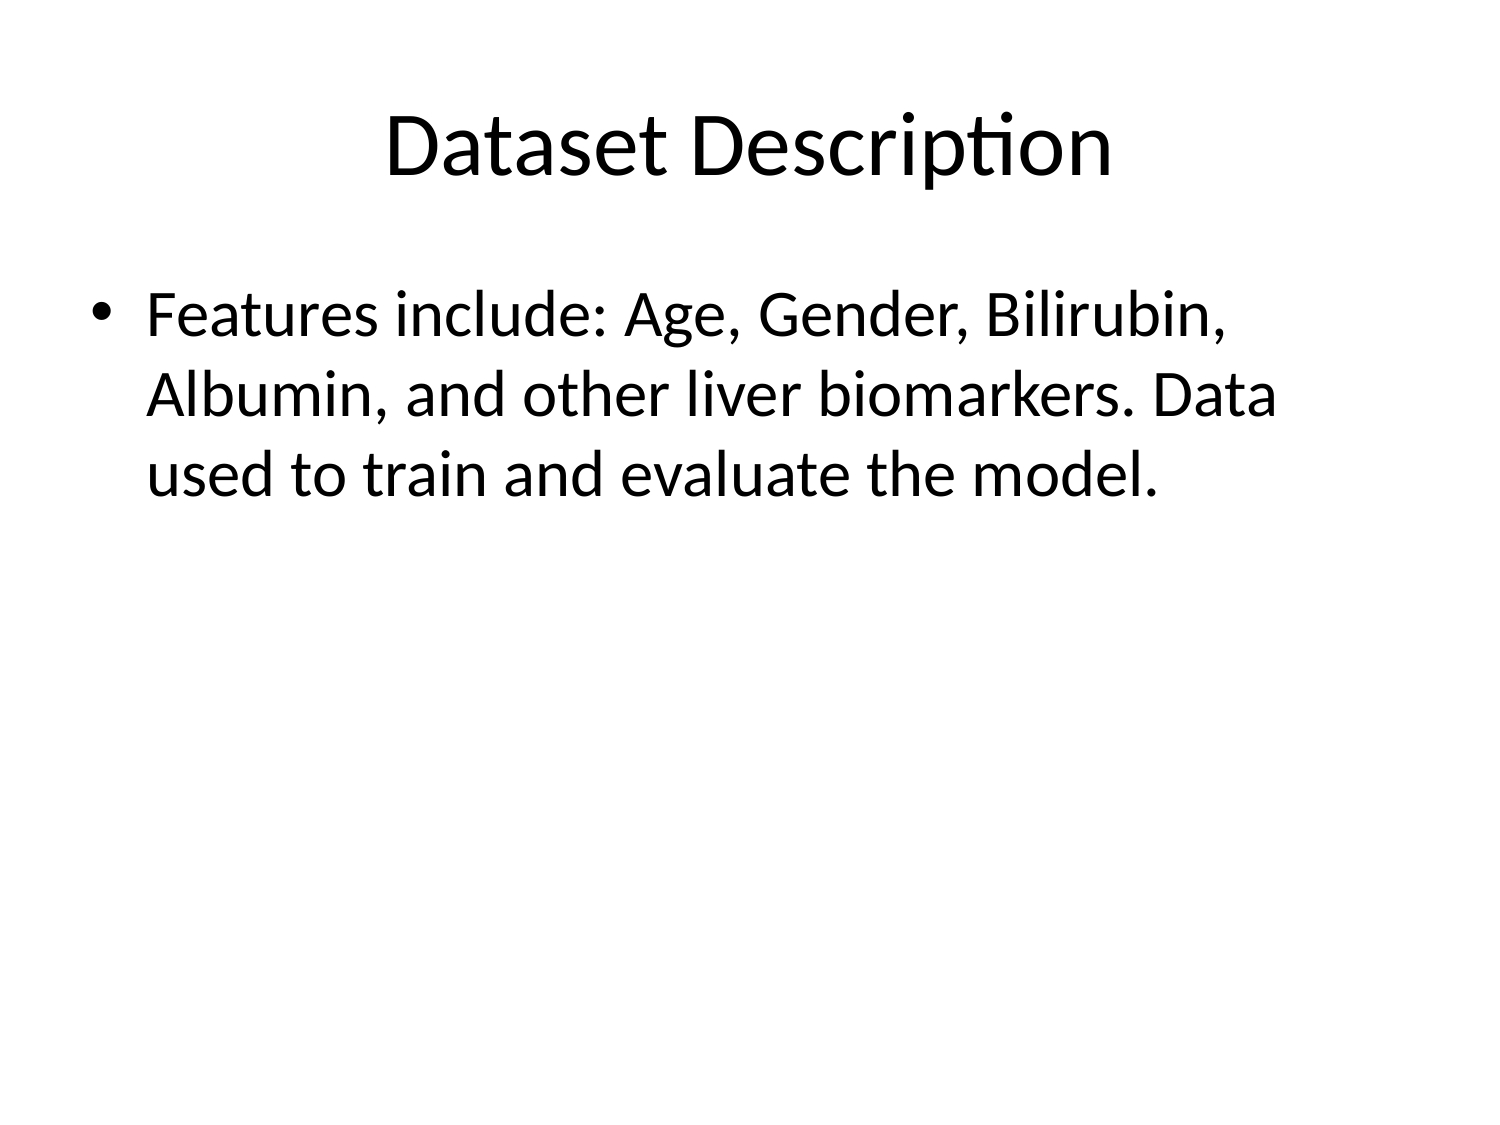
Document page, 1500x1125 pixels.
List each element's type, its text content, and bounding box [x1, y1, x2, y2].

list Features include: Age, Gender, Bilirubin, Albumin, and other liver biomarkers. Data used to train and evaluate the model. [75, 262, 1425, 1005]
title Dataset Description [75, 45, 1425, 233]
